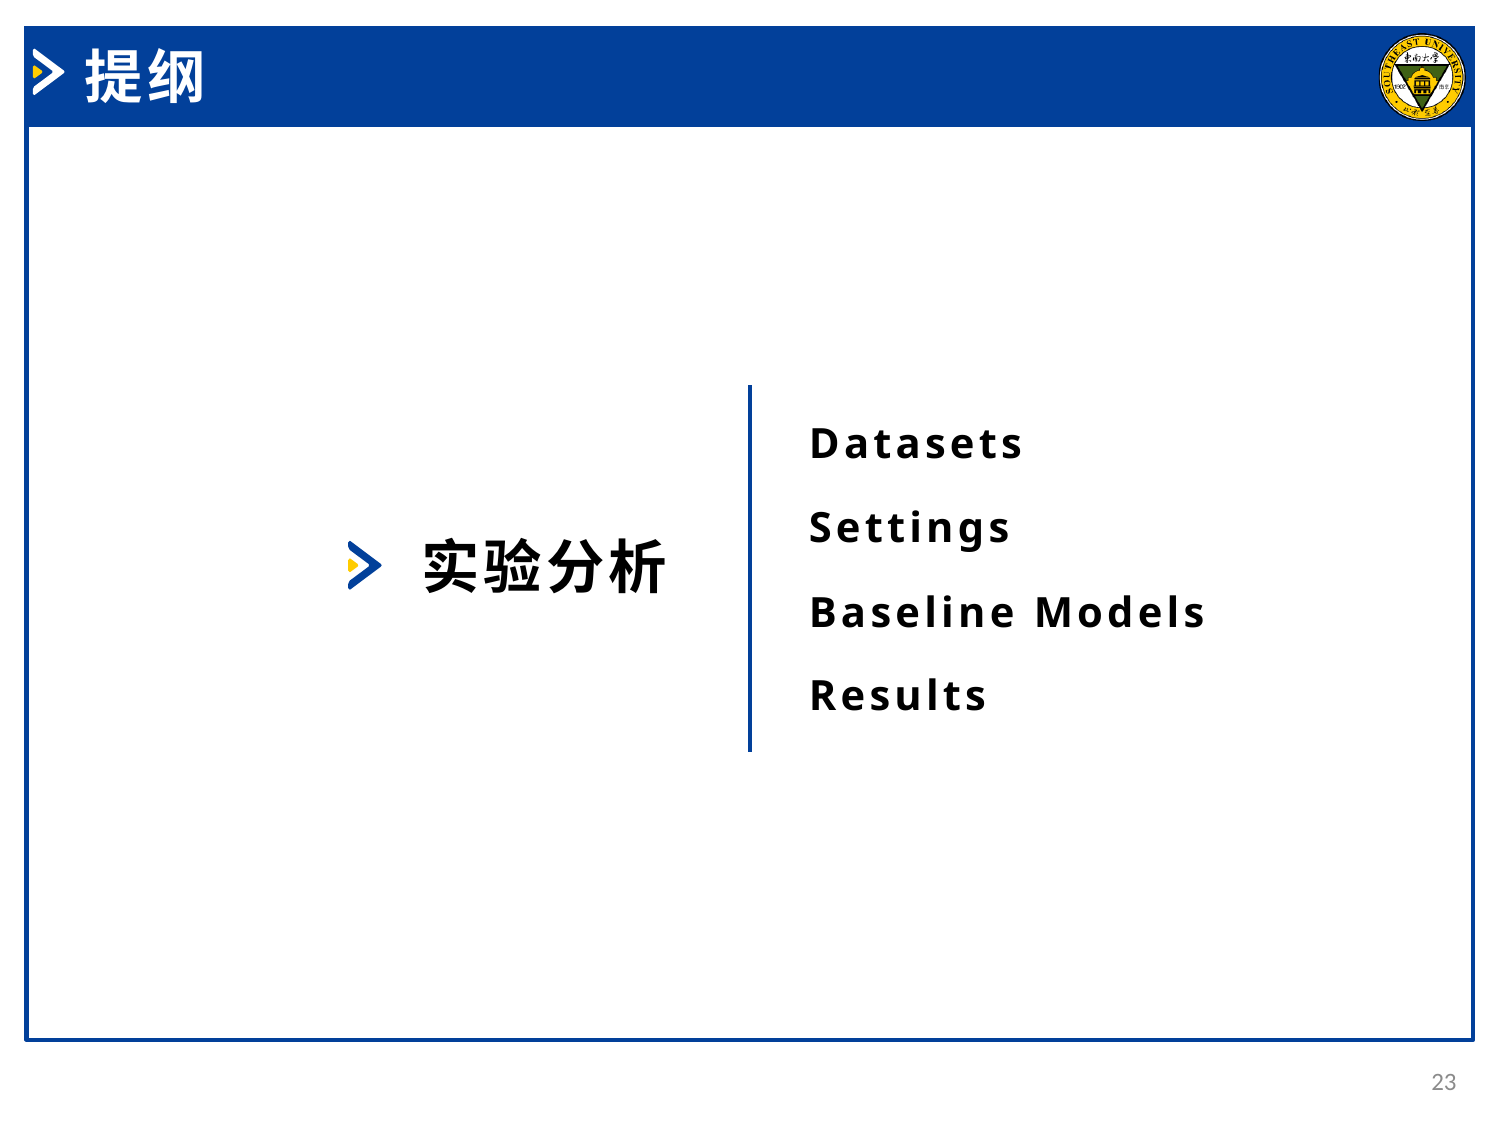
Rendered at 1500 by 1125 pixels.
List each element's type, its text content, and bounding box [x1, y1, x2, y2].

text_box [348, 522, 749, 609]
slide_number 23 [1382, 1051, 1472, 1111]
text_box Baseline Models [794, 578, 1443, 644]
picture [1378, 33, 1467, 121]
text_box 提纲 [70, 32, 605, 118]
text_box Settings [794, 493, 1443, 559]
text_box Datasets [794, 409, 1443, 474]
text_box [751, 522, 762, 609]
text_box Results [794, 661, 1443, 727]
